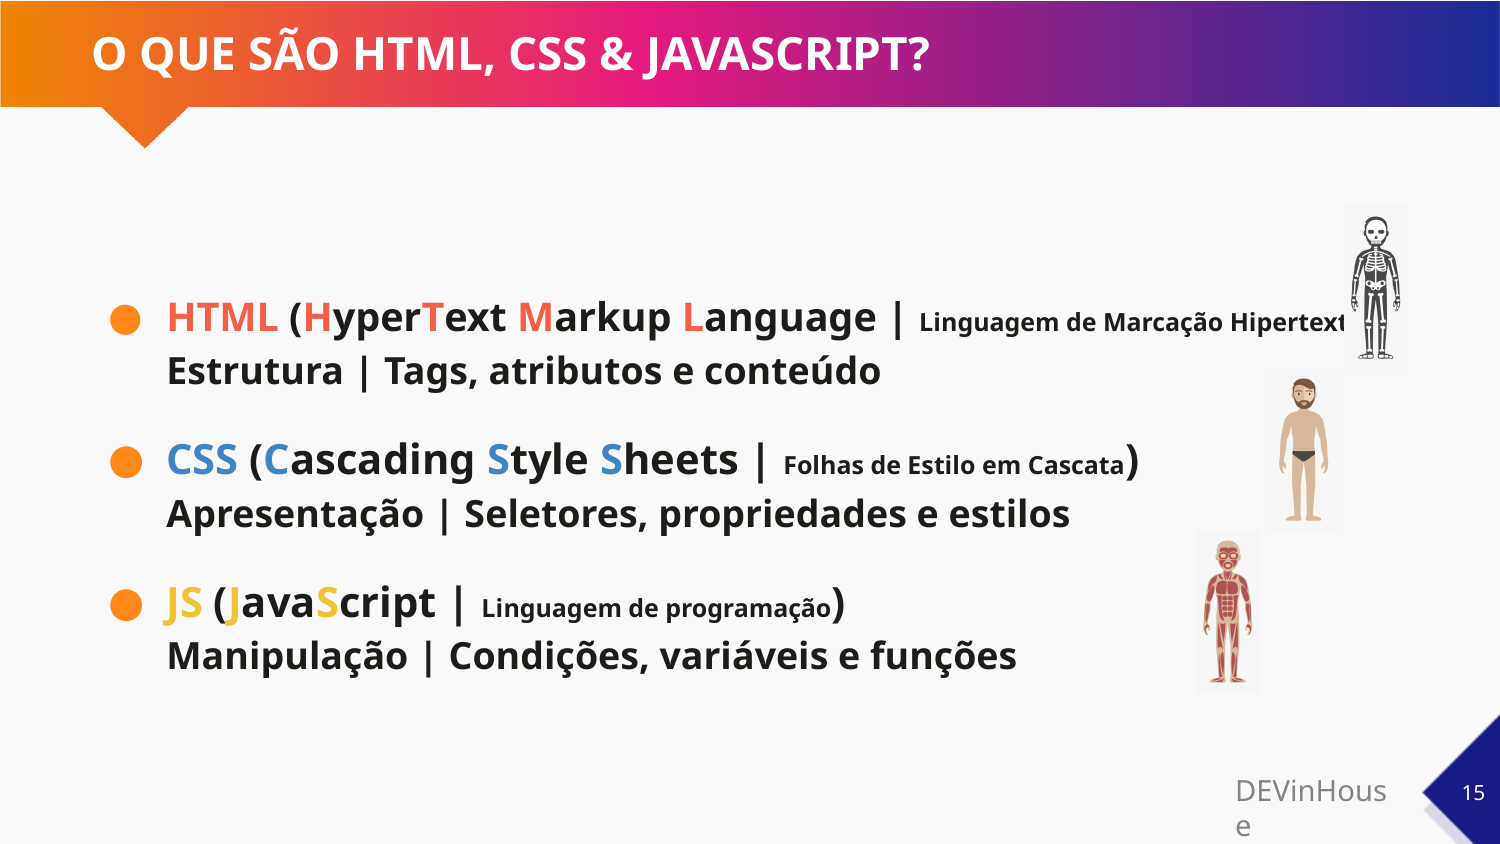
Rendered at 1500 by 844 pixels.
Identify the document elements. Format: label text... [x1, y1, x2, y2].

picture [0, 0, 1500, 168]
picture [1195, 530, 1260, 693]
picture [1343, 206, 1408, 369]
picture [1271, 368, 1338, 531]
slide_number ‹#› [1446, 771, 1500, 817]
title O QUE SÃO HTML, CSS & JAVASCRIPT? [76, 0, 1424, 105]
title HTML (HyperText Markup Language | Linguagem de Marcação Hipertexto) Estrutura | Tags, atributos e conteúdo CSS (Cascading Style Sheets | Folhas de Estilo em Cascata) Apresentação | Seletores, propriedades e estilos JS (JavaScript | Linguagem de programação) Manipulação | Condições, variáveis e funções [76, 221, 1418, 739]
picture [1417, 712, 1500, 844]
